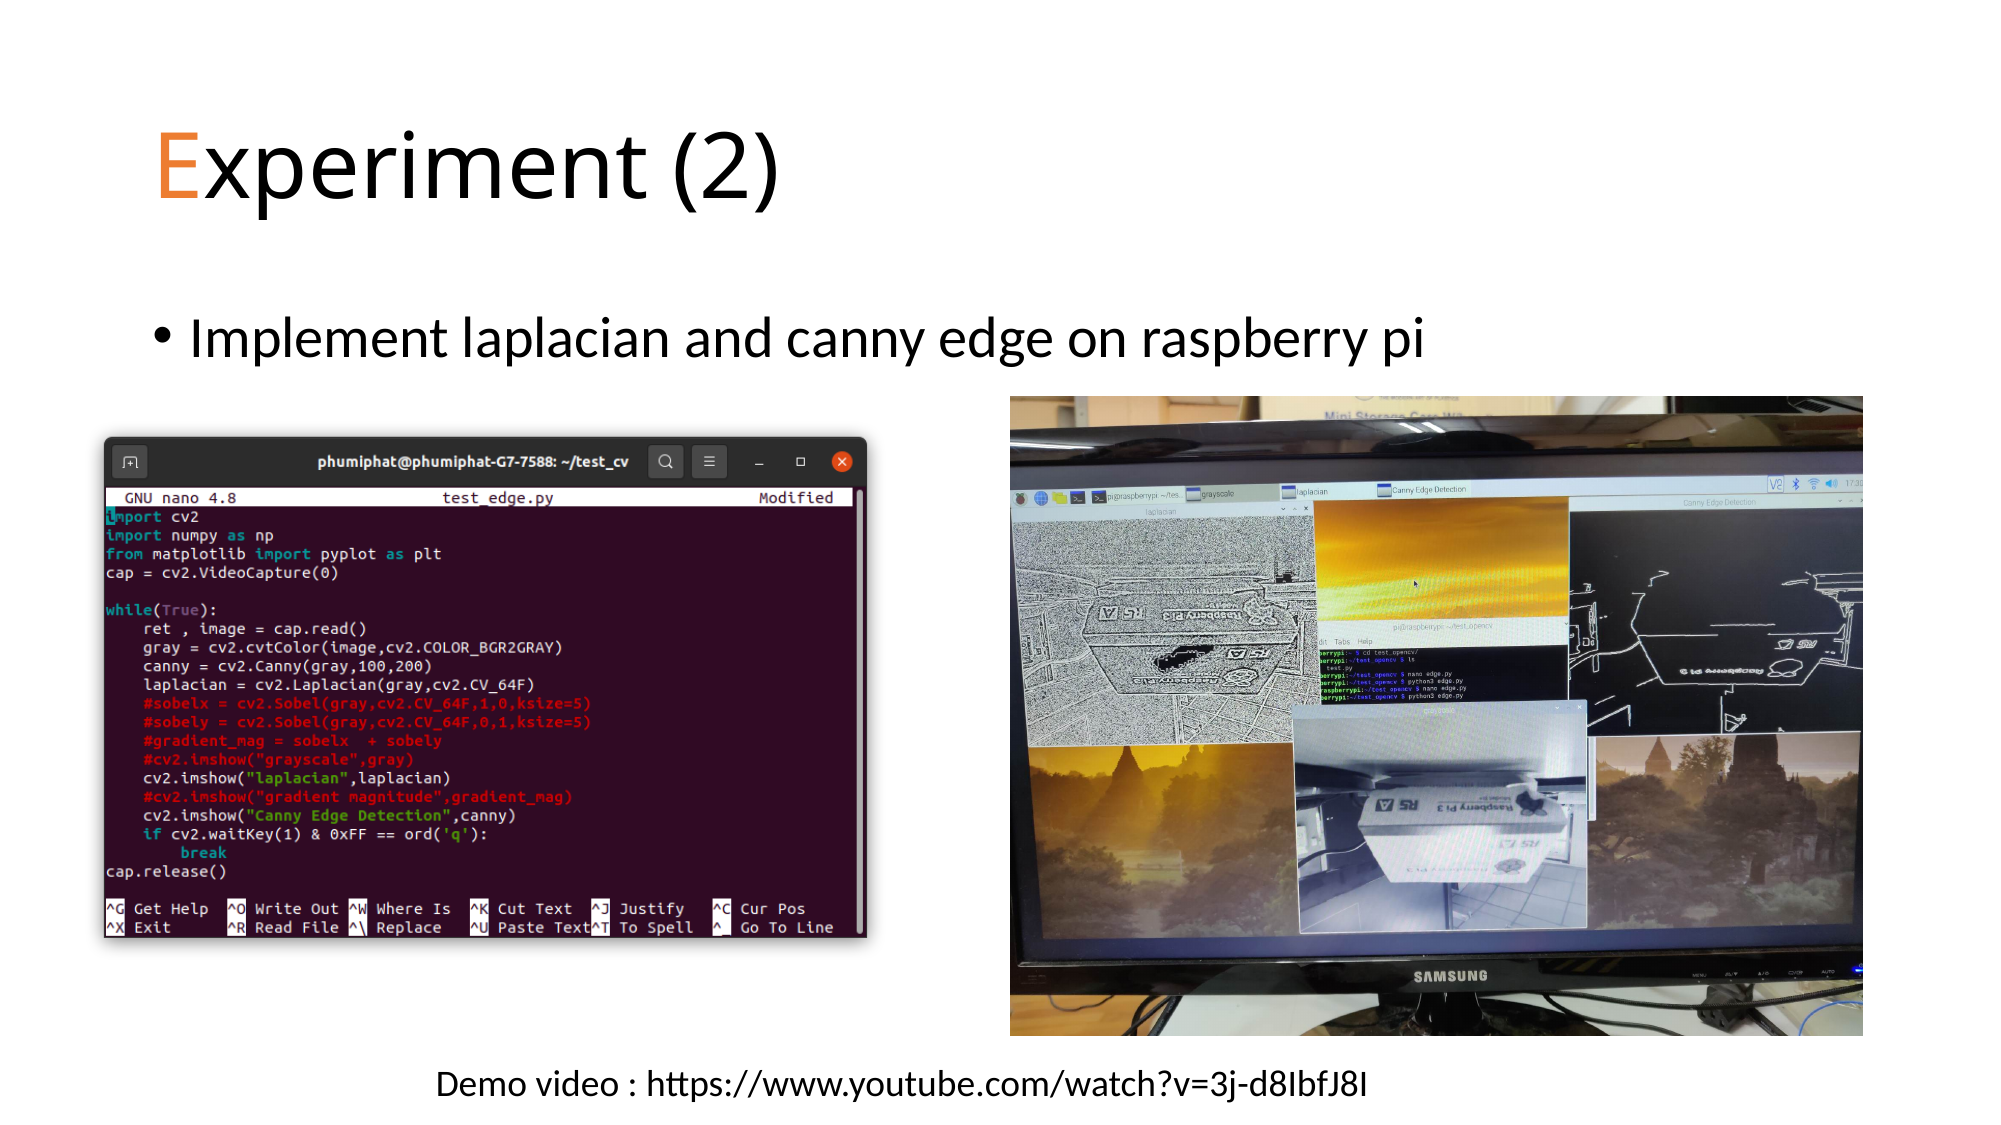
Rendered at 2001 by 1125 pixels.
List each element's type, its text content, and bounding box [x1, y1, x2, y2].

text_box Demo video : https://www.youtube.com/watch?v=3j-d8IbfJ8I [421, 1051, 2000, 1112]
list Implement laplacian and canny edge on raspberry pi [137, 299, 1863, 1014]
title Experiment (2) [137, 59, 1863, 278]
picture [78, 414, 893, 967]
picture [1010, 396, 1863, 1036]
